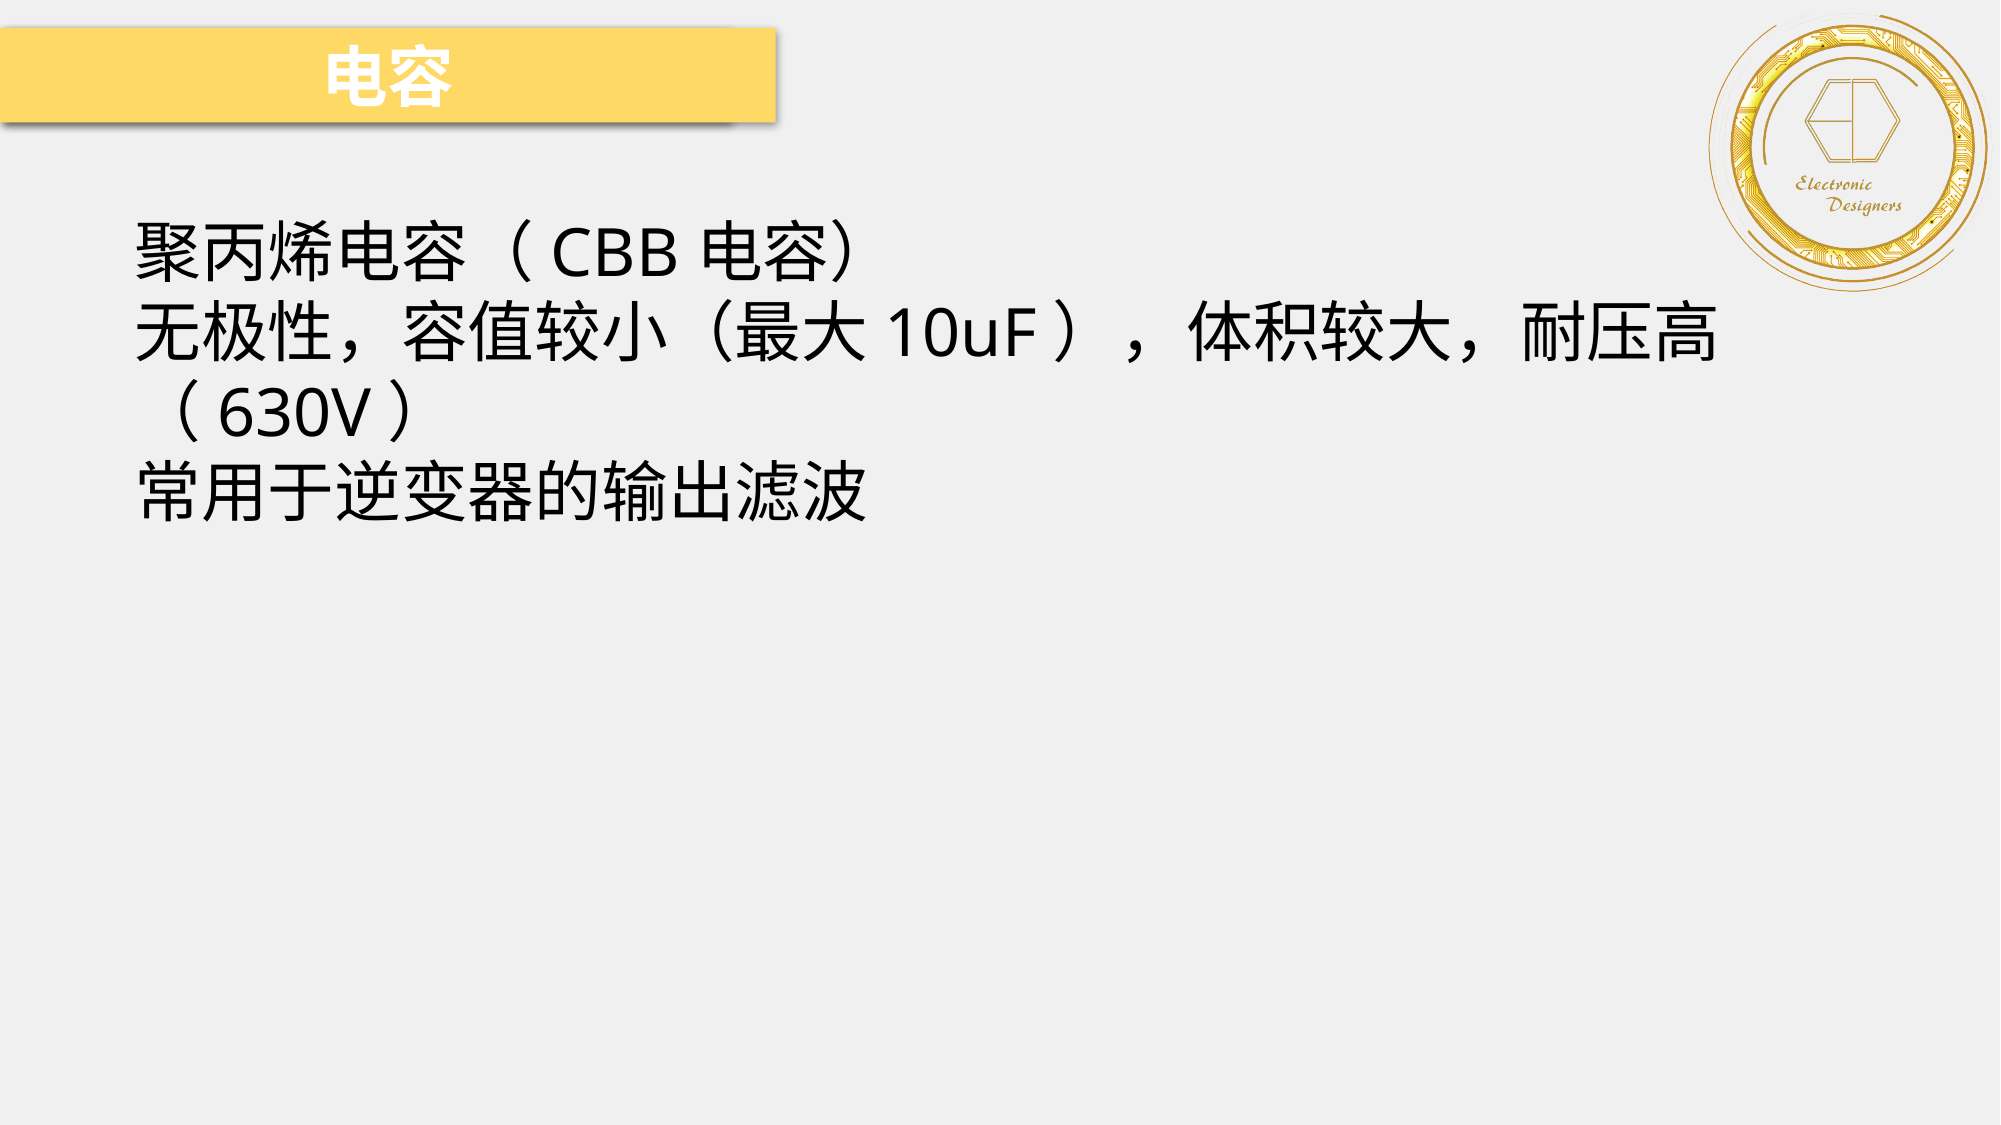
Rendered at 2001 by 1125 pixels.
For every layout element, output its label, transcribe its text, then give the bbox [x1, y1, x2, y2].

picture [1705, 0, 2000, 295]
text_box 聚丙烯电容（CBB电容） 无极性，容值较小（最大10uF），体积较大，耐压高（630V） 常用于逆变器的输出滤波 [119, 202, 1800, 618]
text_box 电容 [0, 27, 777, 123]
